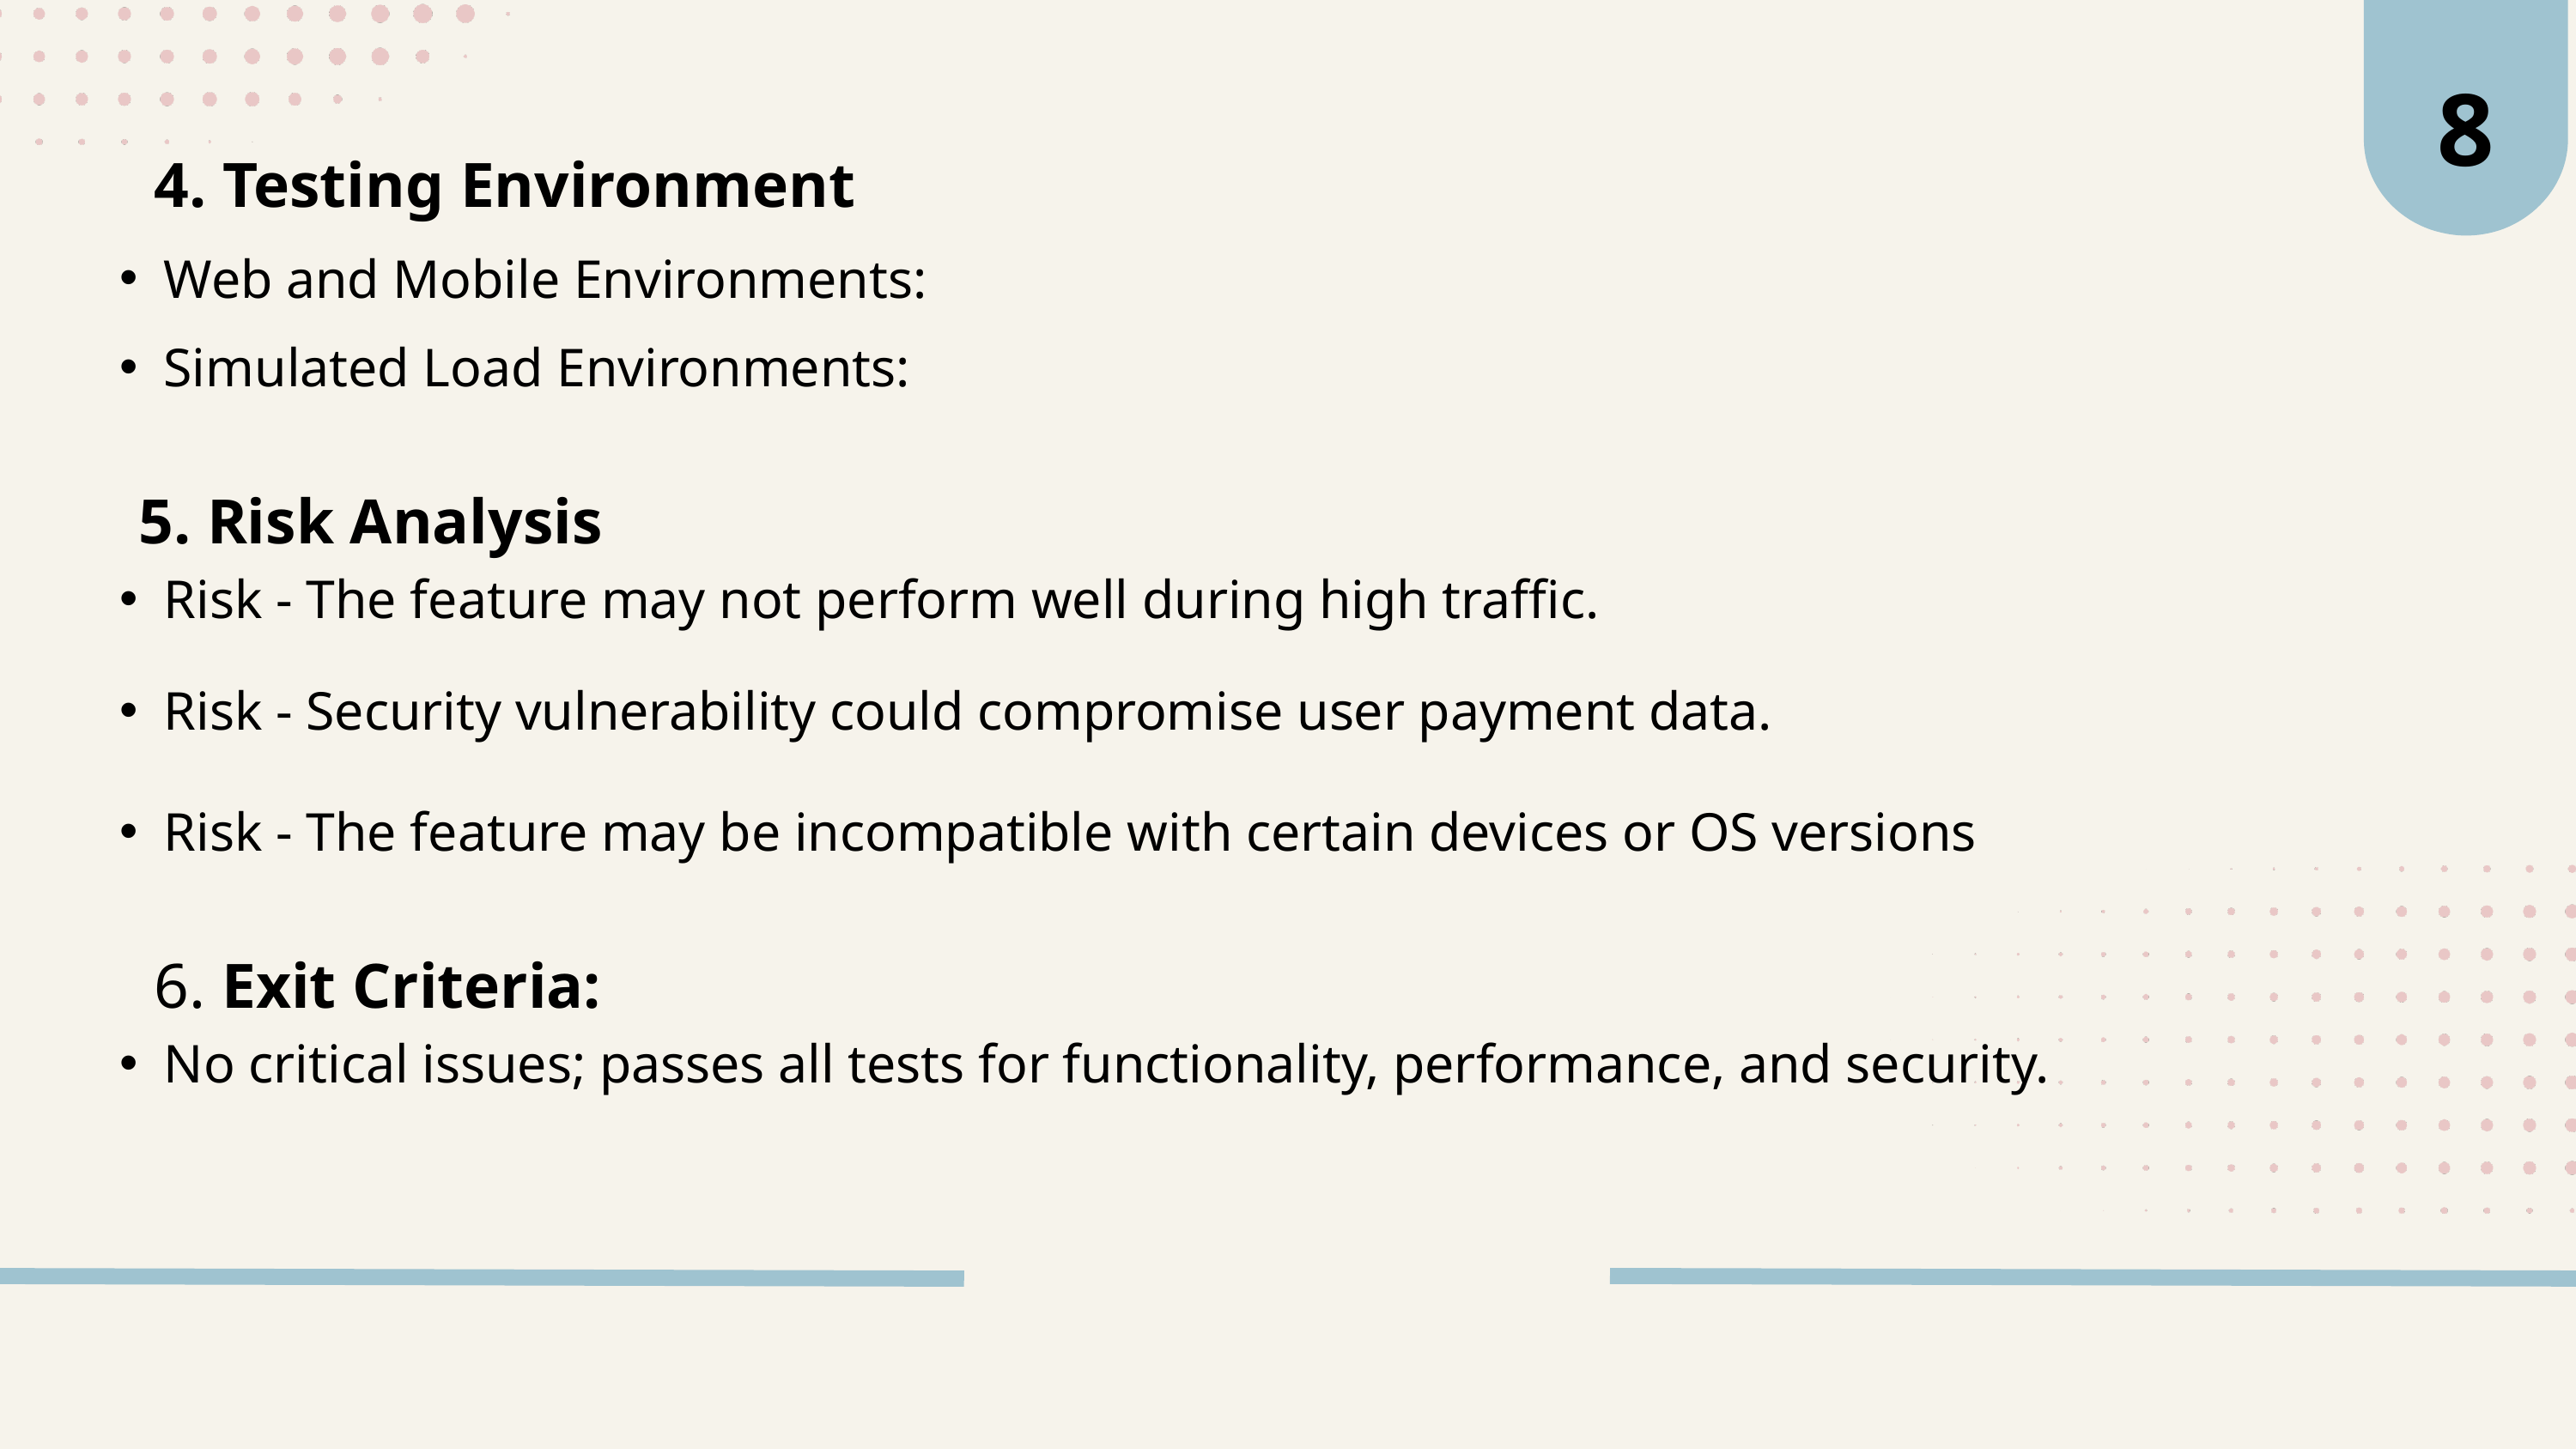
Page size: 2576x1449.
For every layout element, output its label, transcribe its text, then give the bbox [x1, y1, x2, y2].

text_box [1889, 864, 2576, 1215]
text_box 4. Testing Environment Web and Mobile Environments: Simulated Load Environments: 5. Risk Analysis Risk - The feature may not perform well during high traffic. Risk - Security vulnerability could compromise user payment data. Risk - The feature may be incompatible with certain devices or OS versions 6. Exit Criteria: No critical issues; passes all tests for functionality, performance, and security. [75, 134, 2234, 1167]
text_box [2355, 0, 2576, 236]
text_box [0, 0, 516, 145]
